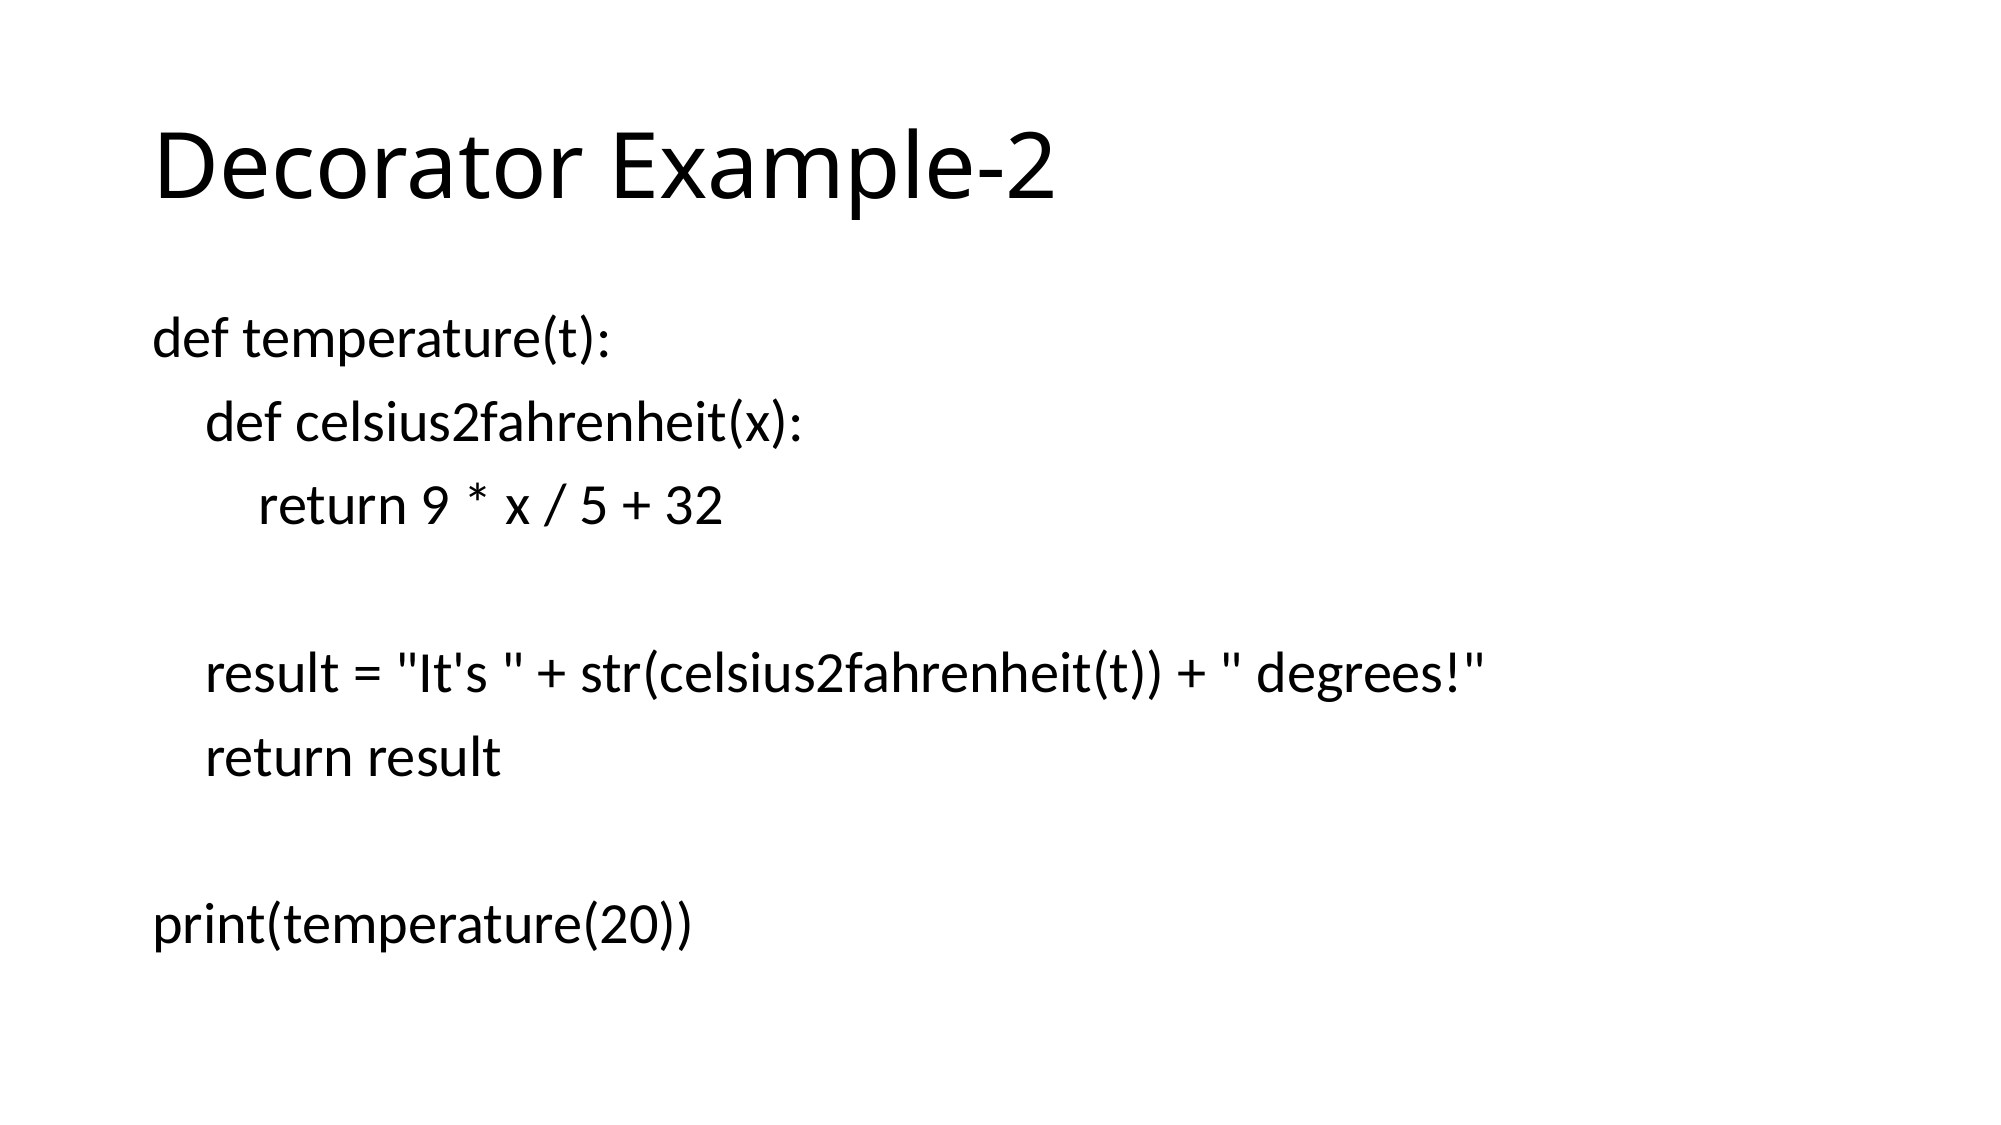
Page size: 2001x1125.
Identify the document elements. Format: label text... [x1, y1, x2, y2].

list def temperature(t): def celsius2fahrenheit(x): return 9 * x / 5 + 32 result = "It's " + str(celsius2fahrenheit(t)) + " degrees!" return result print(temperature(20)) [137, 299, 1863, 1014]
title Decorator Example-2 [137, 59, 1863, 278]
